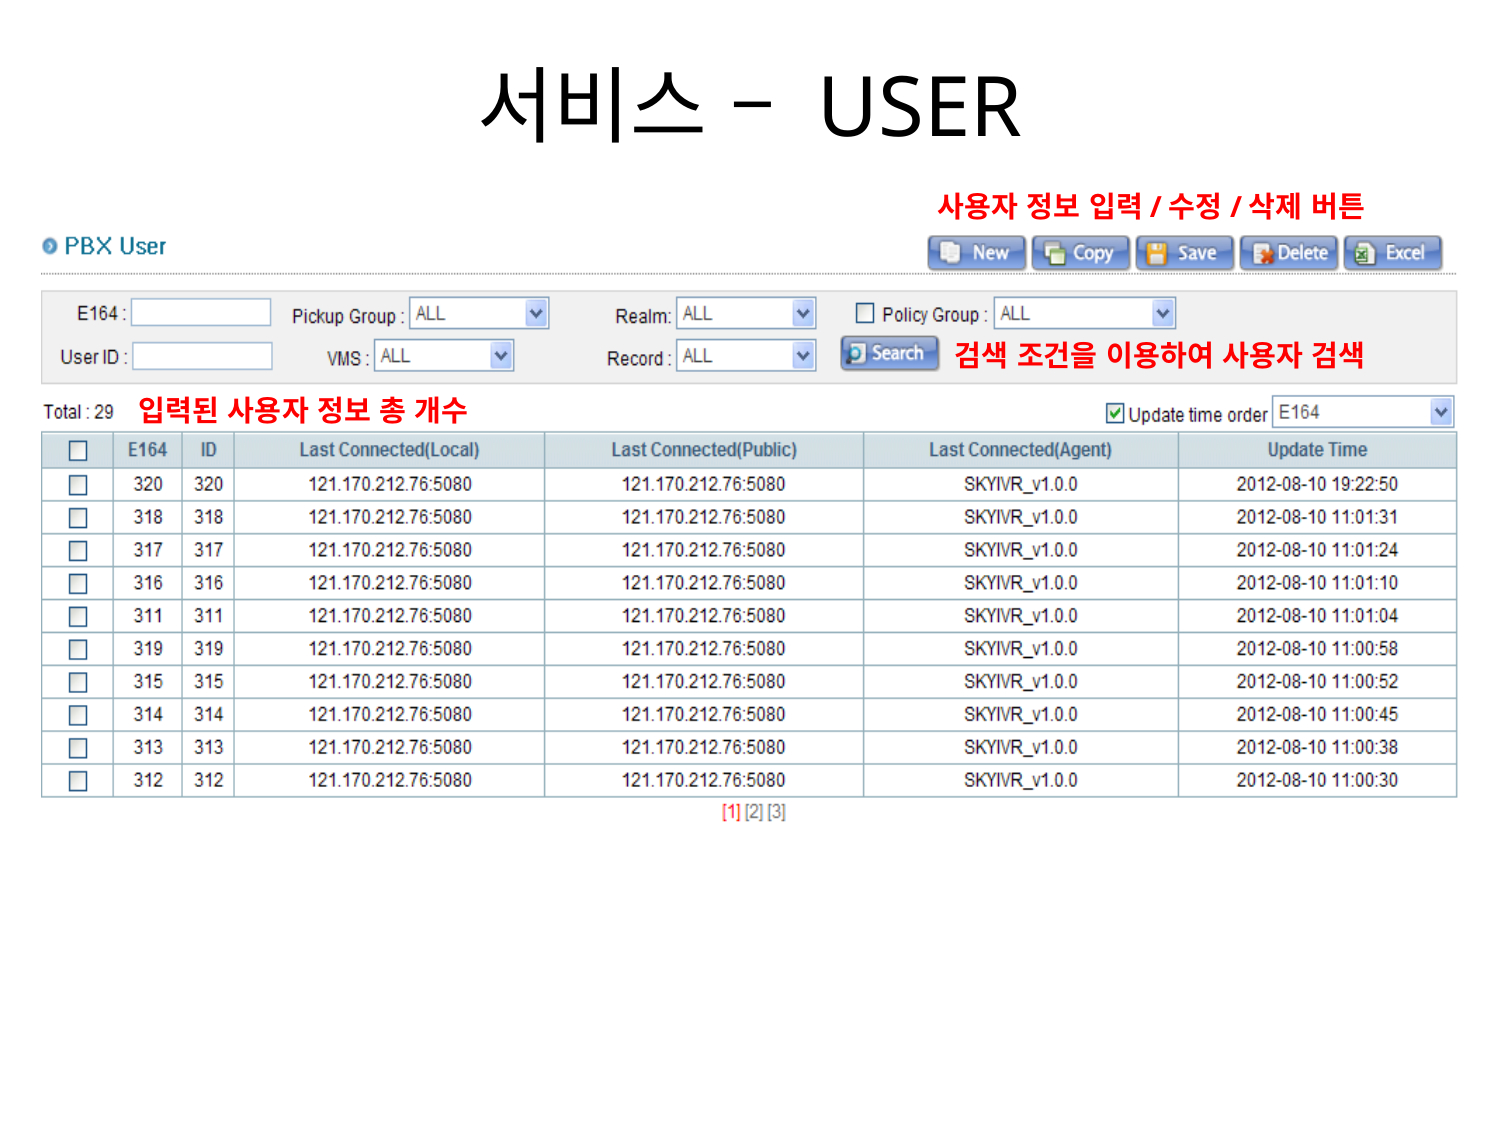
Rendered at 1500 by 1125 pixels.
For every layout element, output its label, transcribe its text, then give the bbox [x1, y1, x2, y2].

text_box 사용자 정보 입력/수정/삭제 버튼 [922, 181, 1424, 230]
title 서비스 – USER [75, 45, 1425, 161]
picture [41, 231, 1459, 823]
